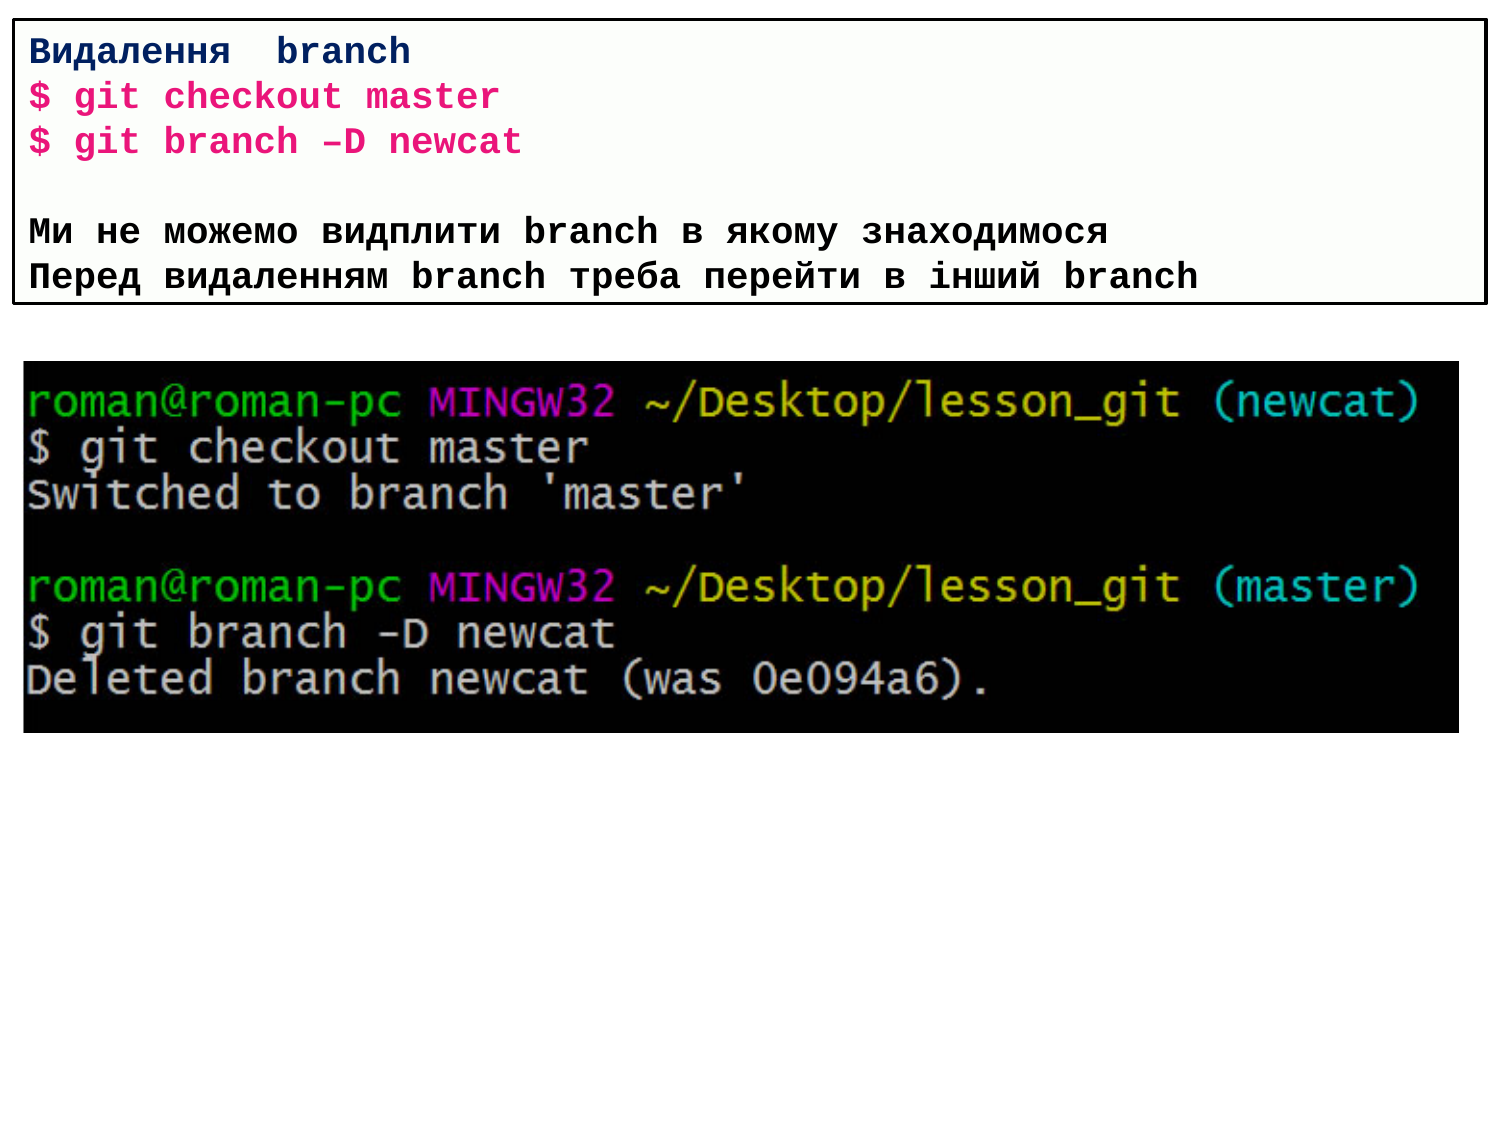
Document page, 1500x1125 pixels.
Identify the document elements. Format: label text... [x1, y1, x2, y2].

picture [21, 361, 1460, 733]
text_box Видалення branch $ git checkout master $ git branch –D newcat Ми не можемо видплити branch в якому знаходимося Перед видаленням branch треба перейти в інший branch [13, 19, 1487, 304]
